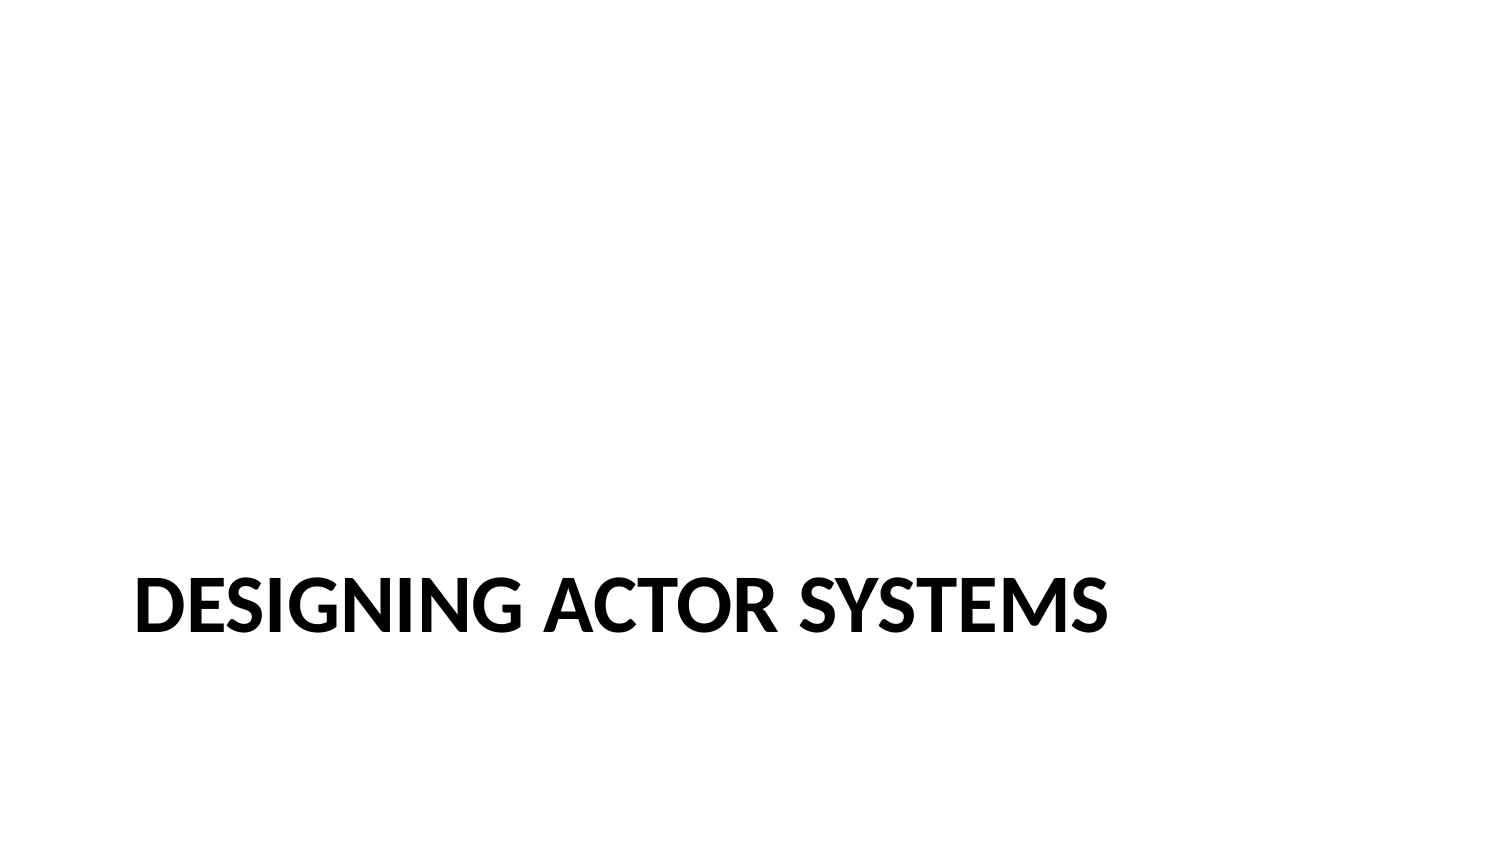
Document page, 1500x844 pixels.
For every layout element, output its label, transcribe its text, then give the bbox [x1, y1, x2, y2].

title Designing Actor Systems [118, 542, 1394, 710]
